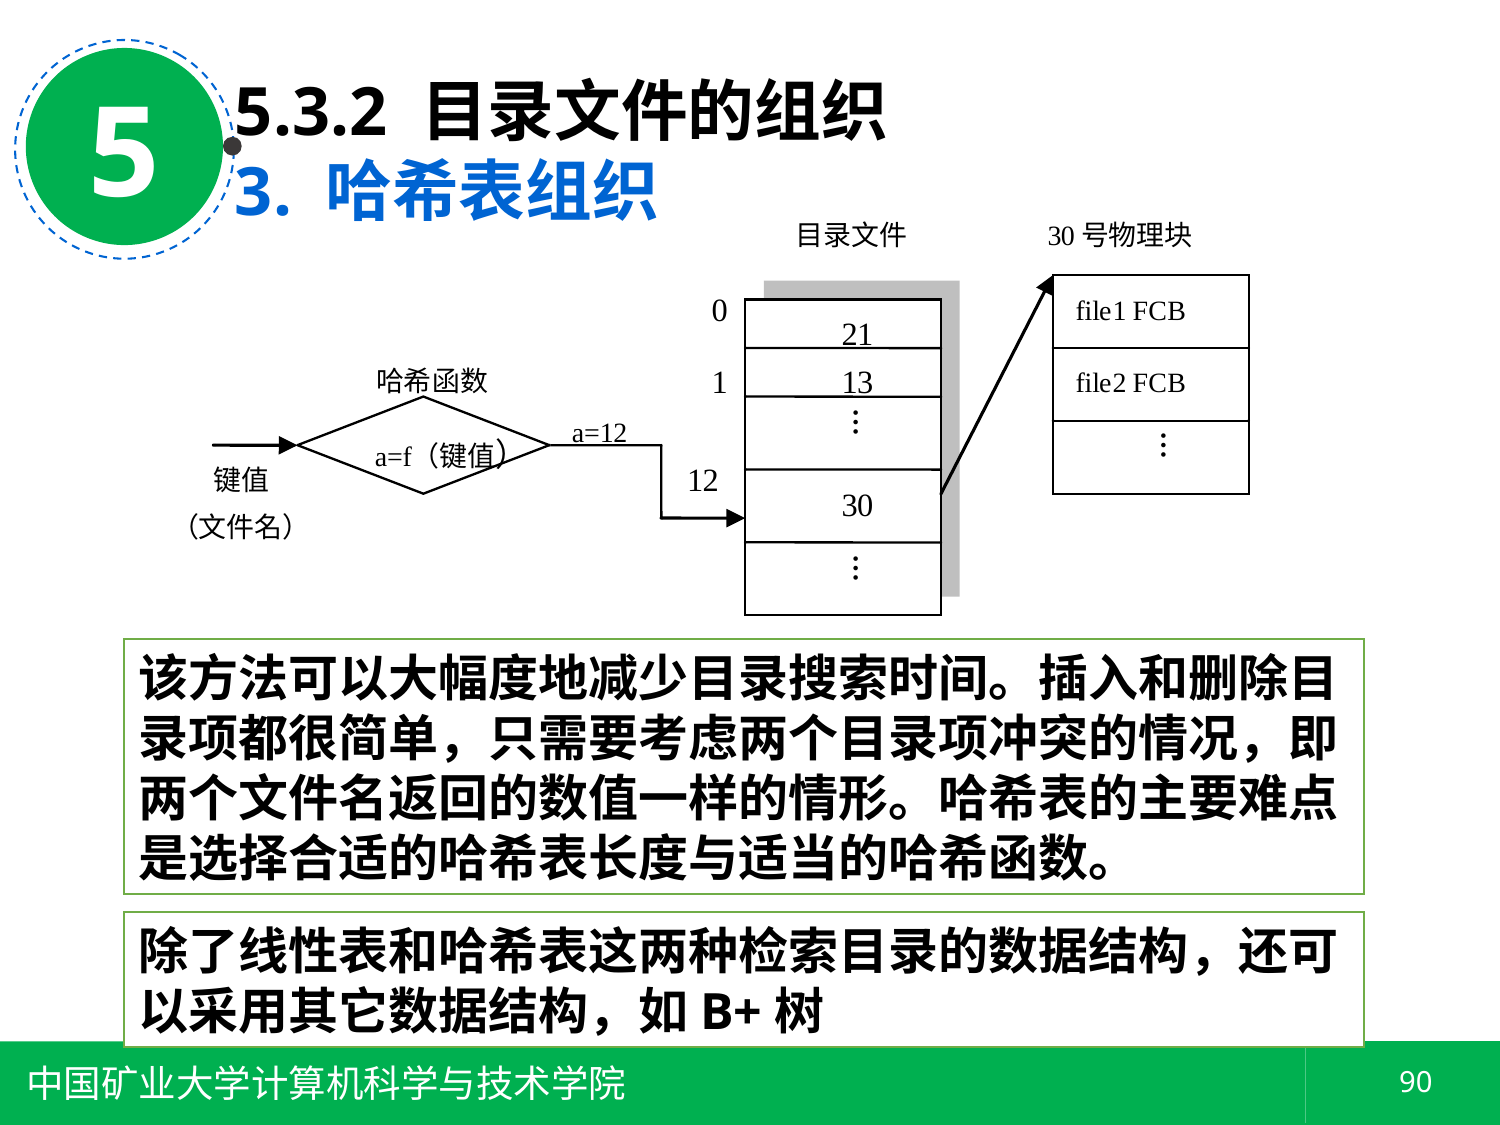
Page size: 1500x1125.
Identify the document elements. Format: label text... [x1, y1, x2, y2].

text_box 该方法可以大幅度地减少目录搜索时间。插入和删除目录项都很简单，只需要考虑两个目录项冲突的情况，即两个文件名返回的数值一样的情形。哈希表的主要难点是选择合适的哈希表长度与适当的哈希函数。 [123, 646, 1365, 895]
text_box 5.3.2 目录文件的组织 3. 哈希表组织 [220, 61, 1399, 171]
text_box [123, 171, 1424, 646]
text_box [14, 38, 220, 260]
text_box 除了线性表和哈希表这两种检索目录的数据结构，还可以采用其它数据结构，如B+树 [123, 911, 1365, 1048]
text_box 5 [24, 46, 225, 247]
